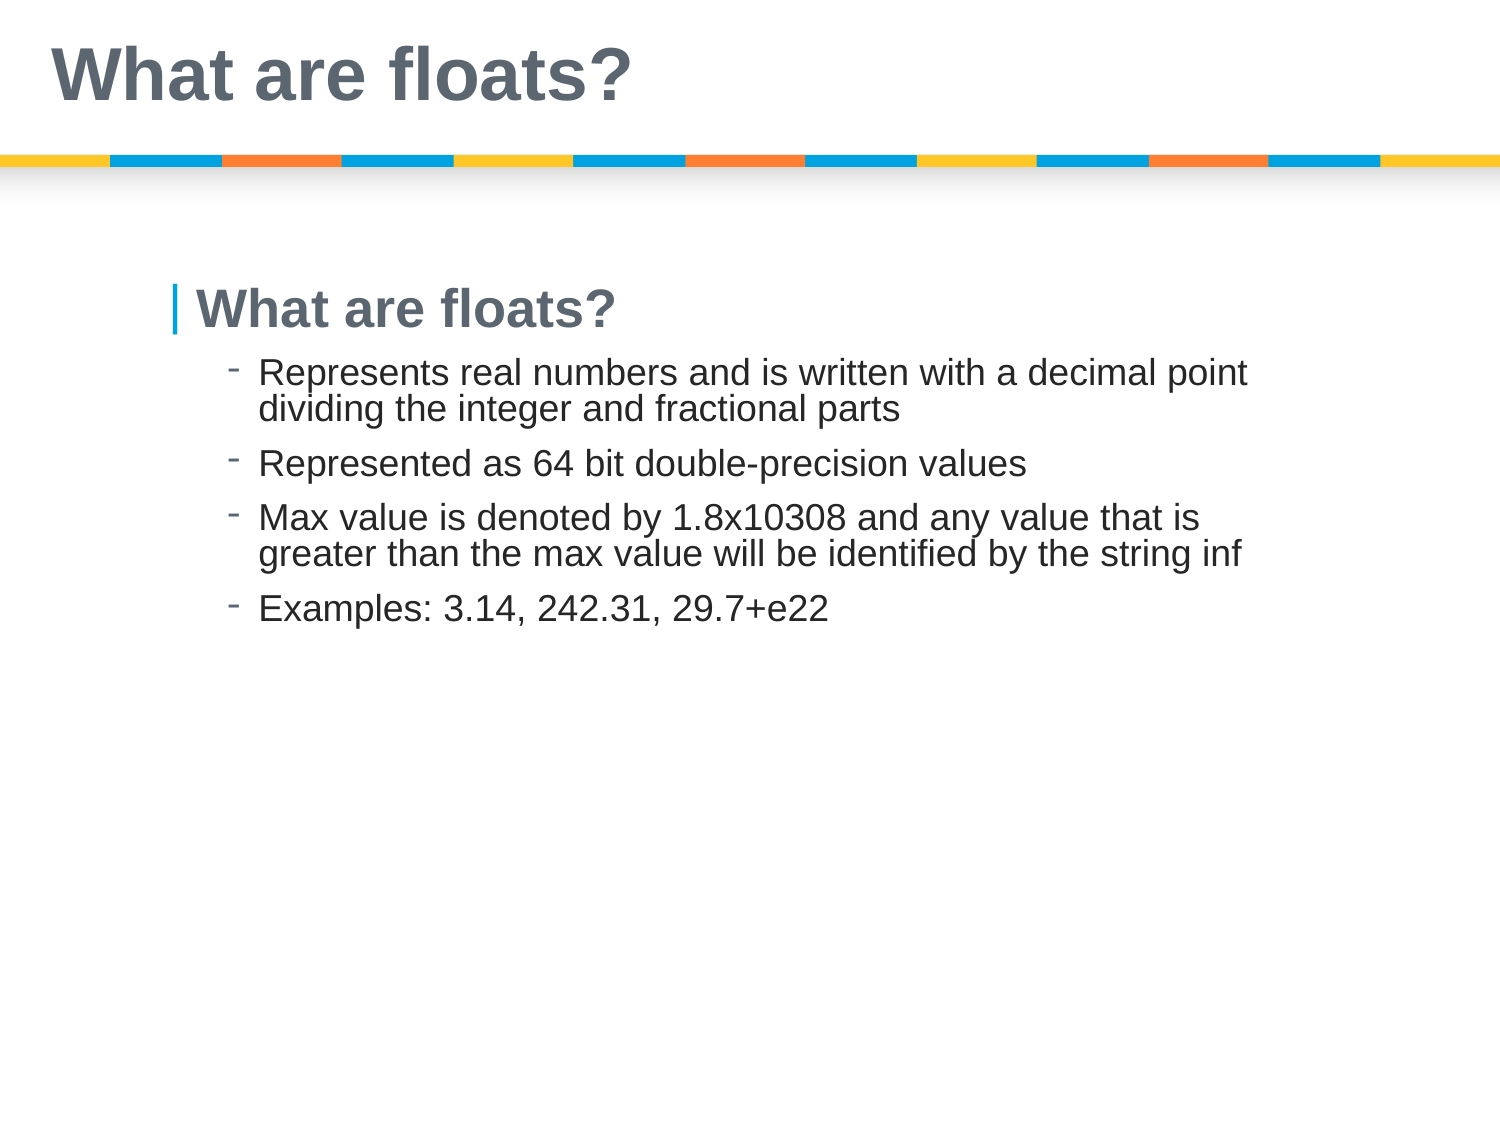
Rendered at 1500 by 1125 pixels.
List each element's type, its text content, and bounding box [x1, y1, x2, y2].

title What are floats? [35, 0, 1465, 154]
list What are floats? Represents real numbers and is written with a decimal point dividing the integer and fractional parts Represented as 64 bit double-precision values Max value is denoted by 1.8x10308 and any value that is greater than the max value will be identified by the string inf Examples: 3.14, 242.31, 29.7+e22 [153, 278, 1326, 847]
